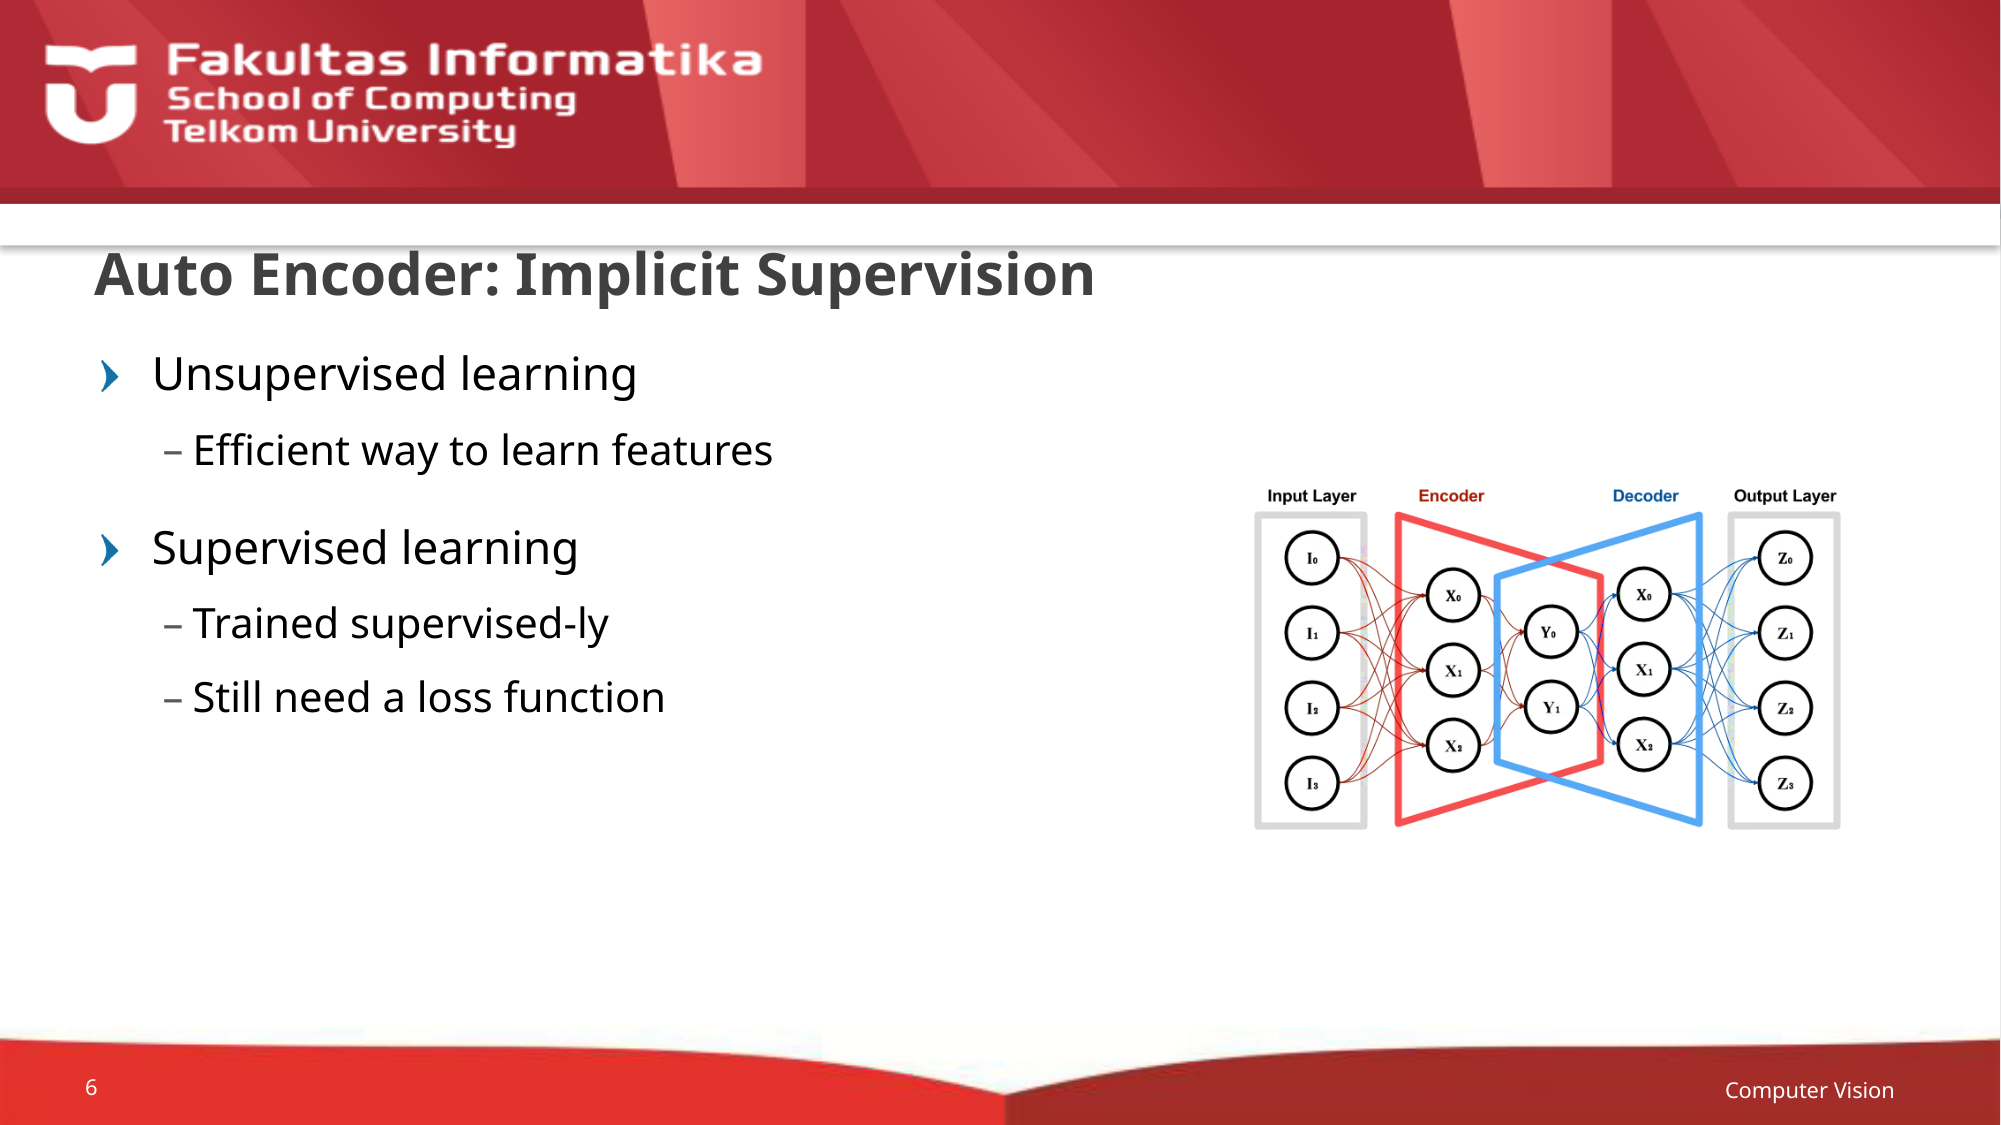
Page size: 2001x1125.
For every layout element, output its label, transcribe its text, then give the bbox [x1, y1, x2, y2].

slide_number 6 [85, 1058, 164, 1119]
picture [0, 0, 2001, 1125]
picture [1254, 489, 1842, 831]
picture [95, 524, 122, 568]
list Computer Vision [1185, 1058, 1911, 1119]
list Unsupervised learning Efficient way to learn features Supervised learning Trained supervised-ly Still need a loss function [80, 329, 1143, 990]
picture [95, 350, 122, 394]
title Auto Encoder: Implicit Supervision [79, 219, 1901, 325]
